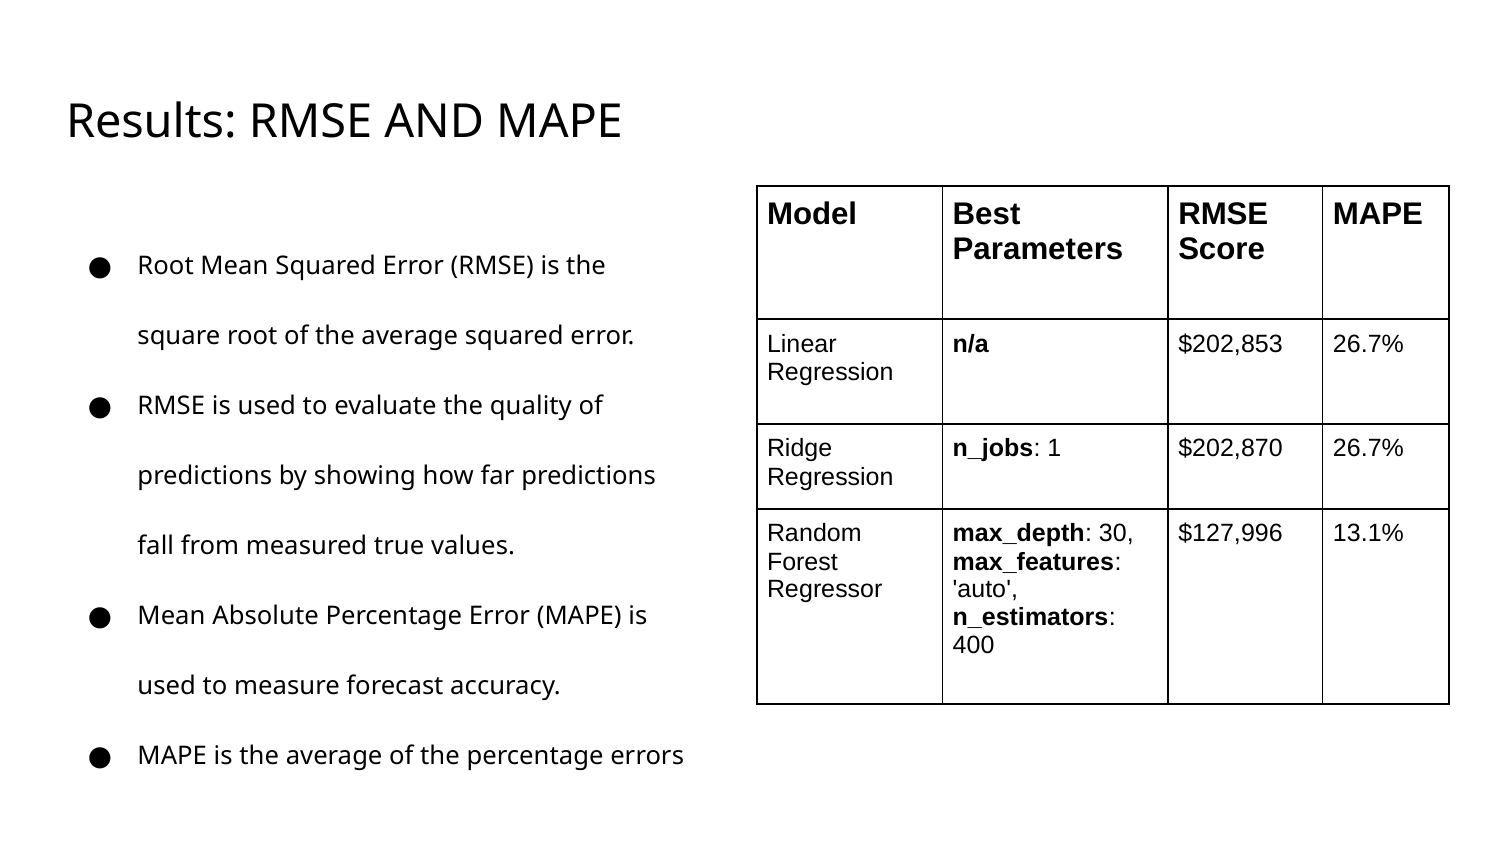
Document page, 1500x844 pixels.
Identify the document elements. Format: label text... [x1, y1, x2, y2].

table_cell $202,870 [1169, 425, 1322, 508]
table_cell n/a [943, 320, 1167, 423]
title Results: RMSE AND MAPE [51, 72, 1449, 167]
table_cell $127,996 [1169, 510, 1322, 703]
table_cell 26.7% [1323, 425, 1448, 508]
table_cell n_jobs: 1 [943, 425, 1167, 508]
table_header Model [758, 187, 942, 318]
table_cell Ridge Regression [758, 425, 942, 508]
table_header MAPE [1323, 187, 1448, 318]
table_cell max_depth: 30, max_features: 'auto', n_estimators: 400 [943, 510, 1167, 703]
table_cell Random Forest Regressor [758, 510, 942, 703]
table_cell $202,853 [1169, 320, 1322, 423]
table_cell 13.1% [1323, 510, 1448, 703]
table_cell Linear Regression [758, 320, 942, 423]
table_header Best Parameters [943, 187, 1167, 318]
table_header RMSE Score [1169, 187, 1322, 318]
list Root Mean Squared Error (RMSE) is the square root of the average squared error. RMSE is used to evaluate the quality of predictions by showing how far predictions fall from measured true values. Mean Absolute Percentage Error (MAPE) is used to measure forecast accuracy. MAPE is the average of the percentage errors [51, 196, 708, 799]
table_cell 26.7% [1323, 320, 1448, 423]
